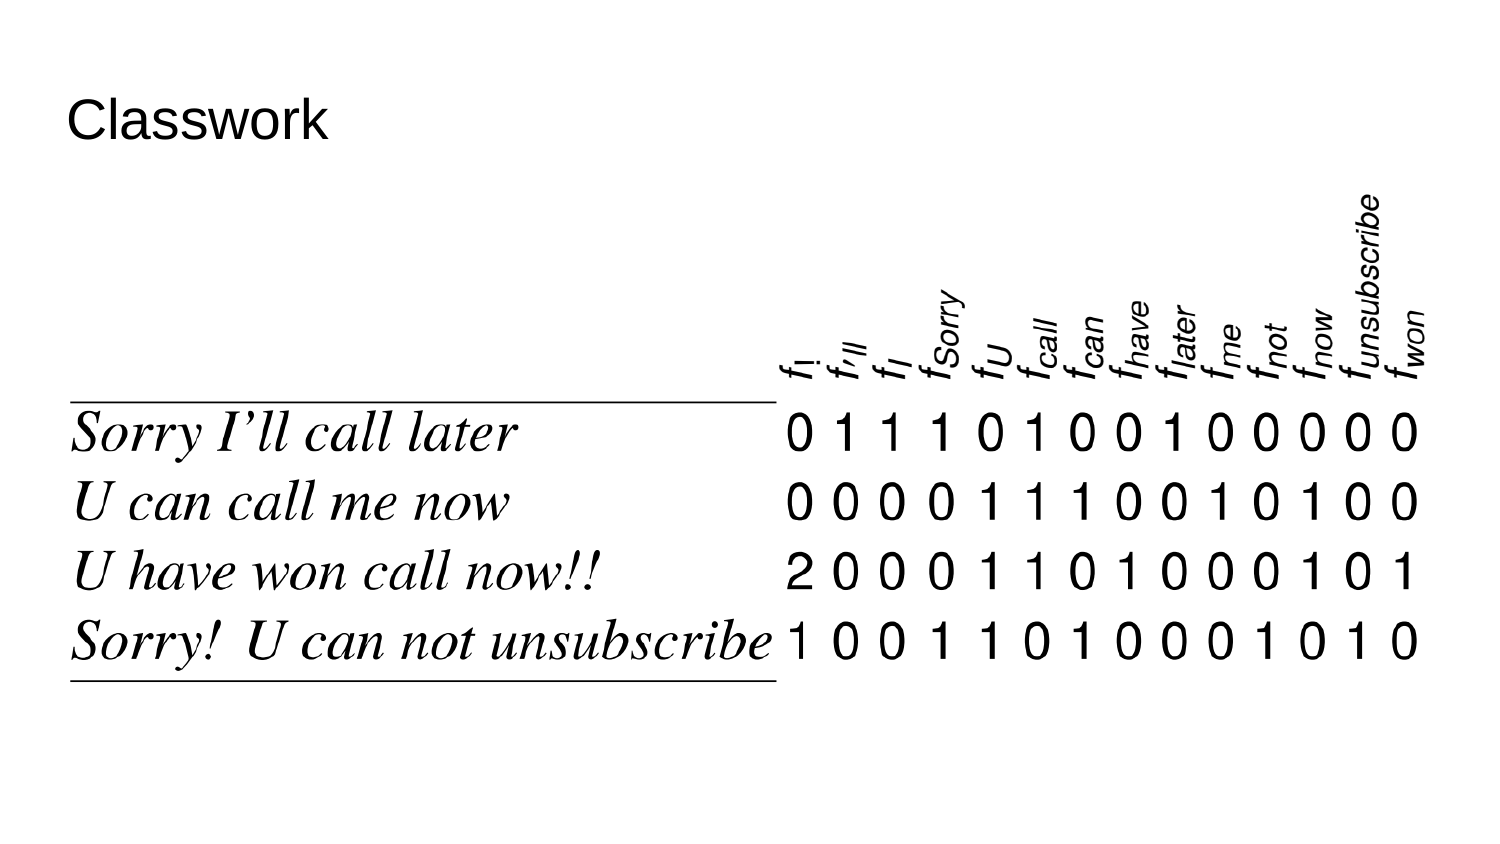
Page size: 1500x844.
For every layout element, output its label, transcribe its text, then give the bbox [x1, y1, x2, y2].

picture [50, 192, 1450, 697]
title Classwork [51, 72, 1449, 167]
